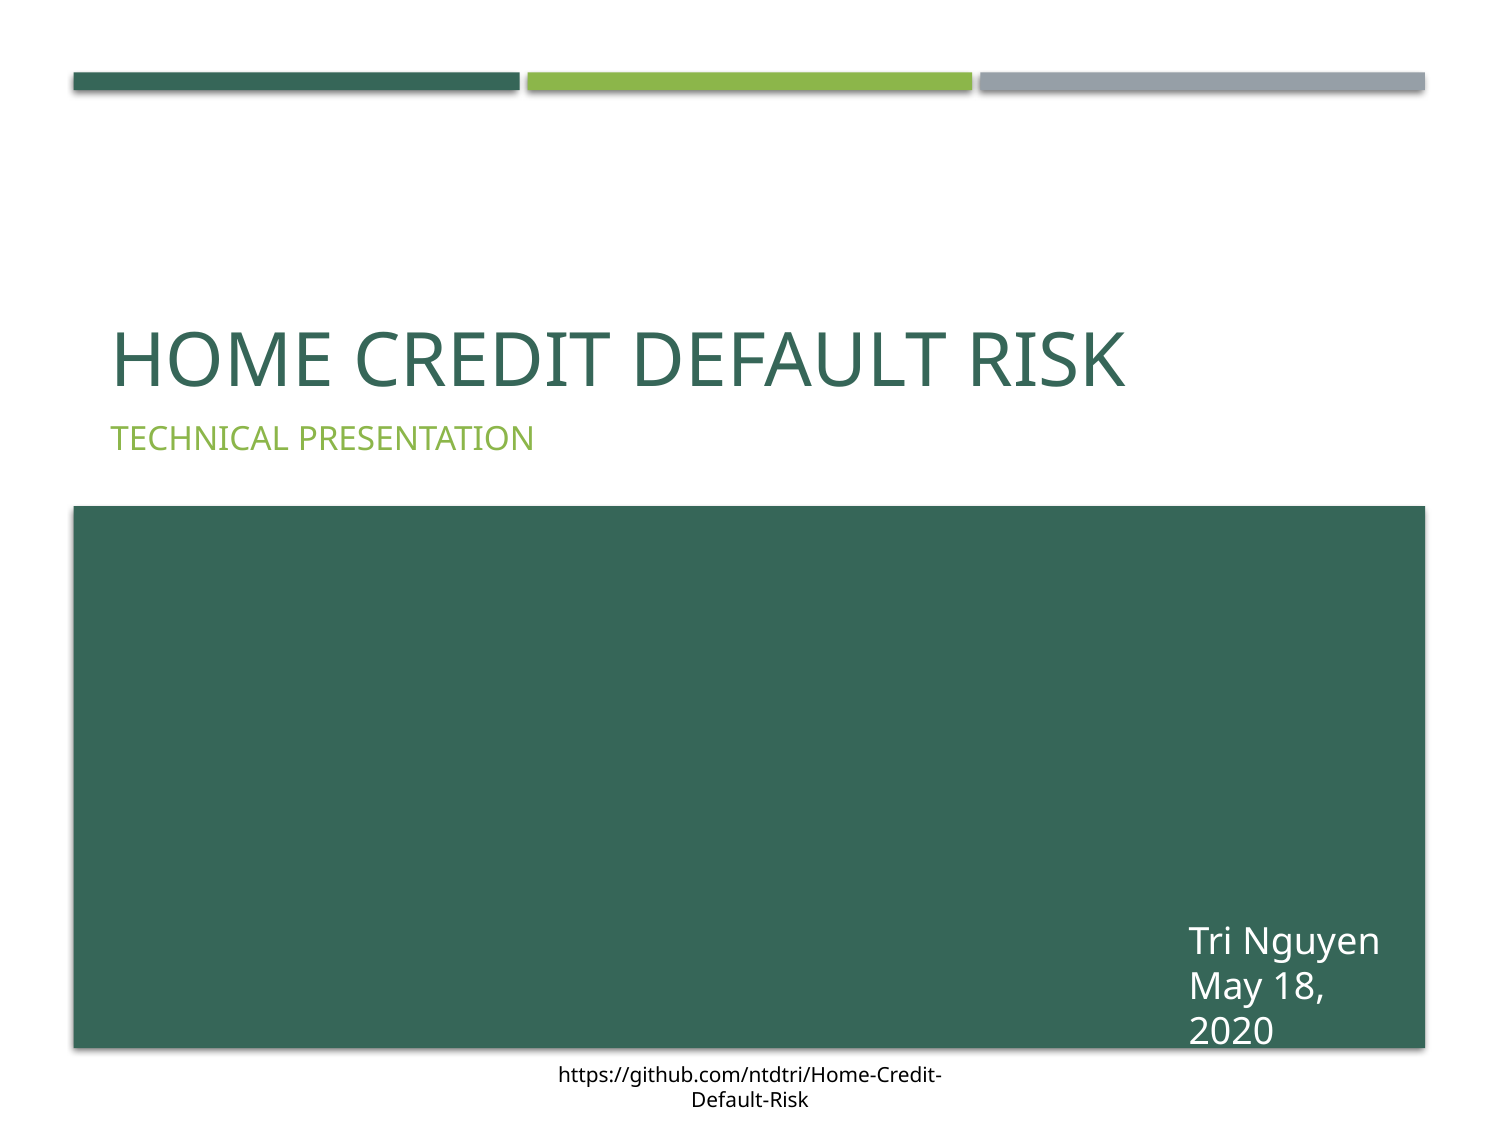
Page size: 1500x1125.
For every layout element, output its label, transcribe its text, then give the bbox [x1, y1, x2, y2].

title Home Credit Default risk [95, 162, 1406, 409]
text_box Tri Nguyen May 18, 2020 [1173, 909, 1418, 1060]
text_box https://github.com/ntdtri/Home-Credit-Default-Risk [504, 1054, 995, 1120]
subtitle Technical presentation [95, 409, 1406, 507]
